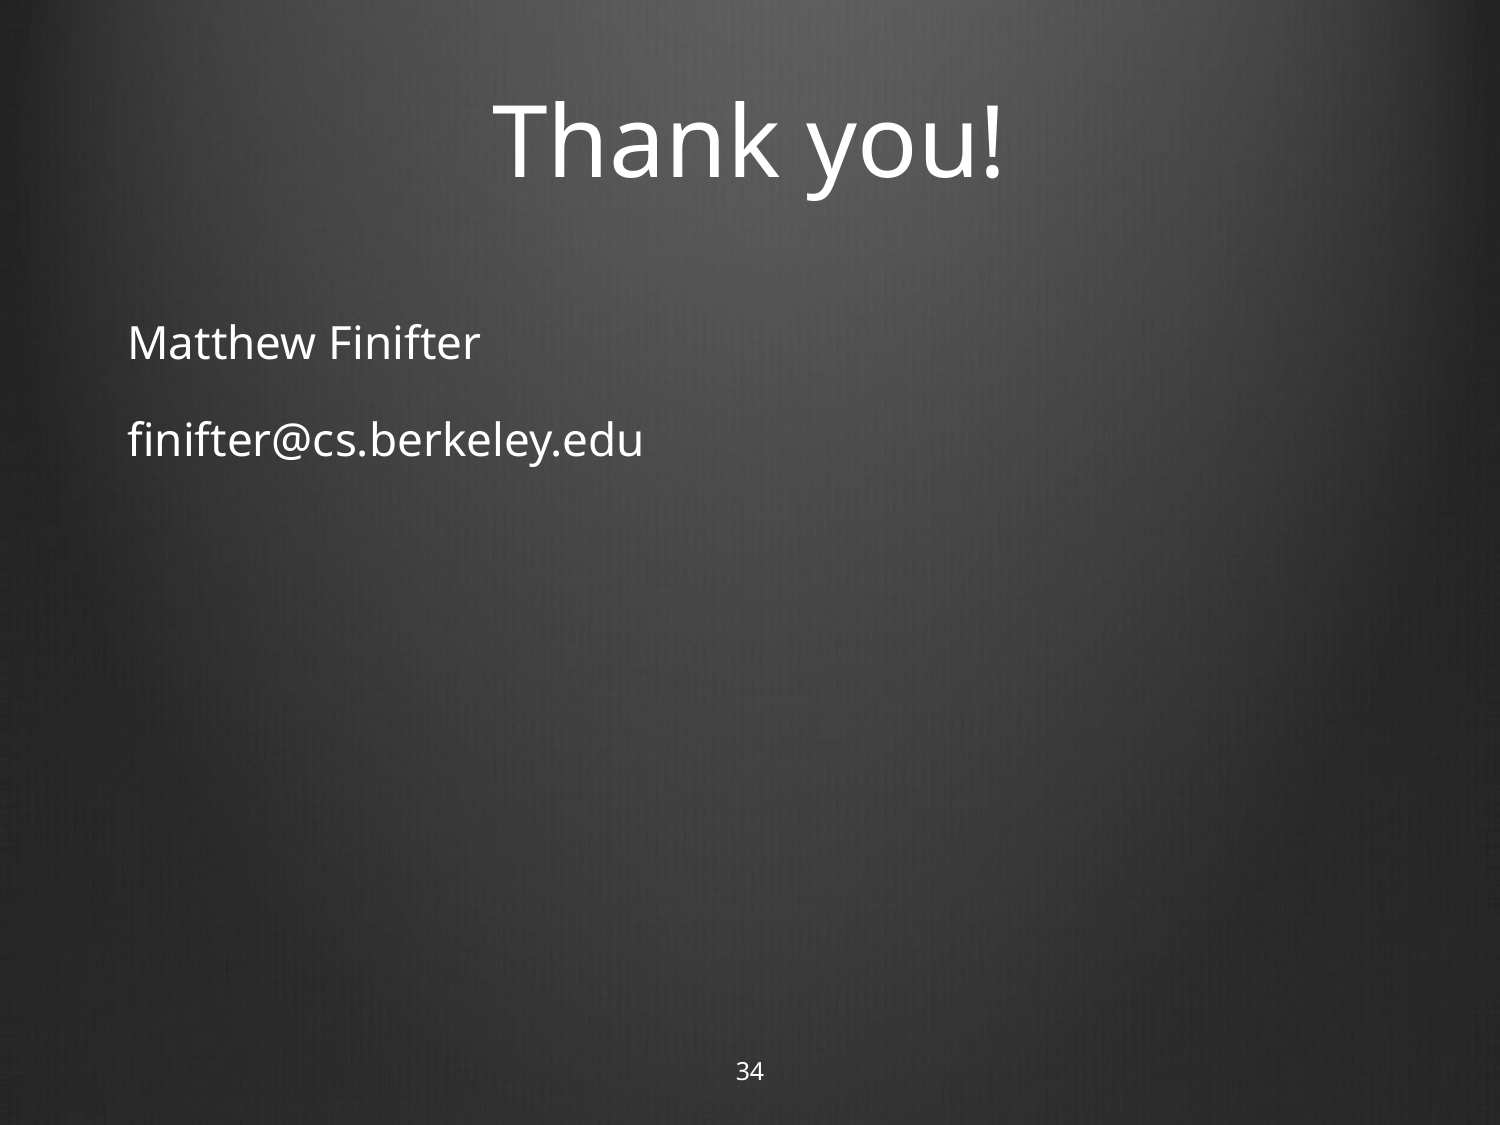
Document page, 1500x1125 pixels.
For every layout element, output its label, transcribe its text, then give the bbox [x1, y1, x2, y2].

title Thank you! [112, 19, 1388, 255]
slide_number 34 [693, 1042, 807, 1103]
list Matthew Finifter finifter@cs.berkeley.edu [112, 306, 1388, 1005]
